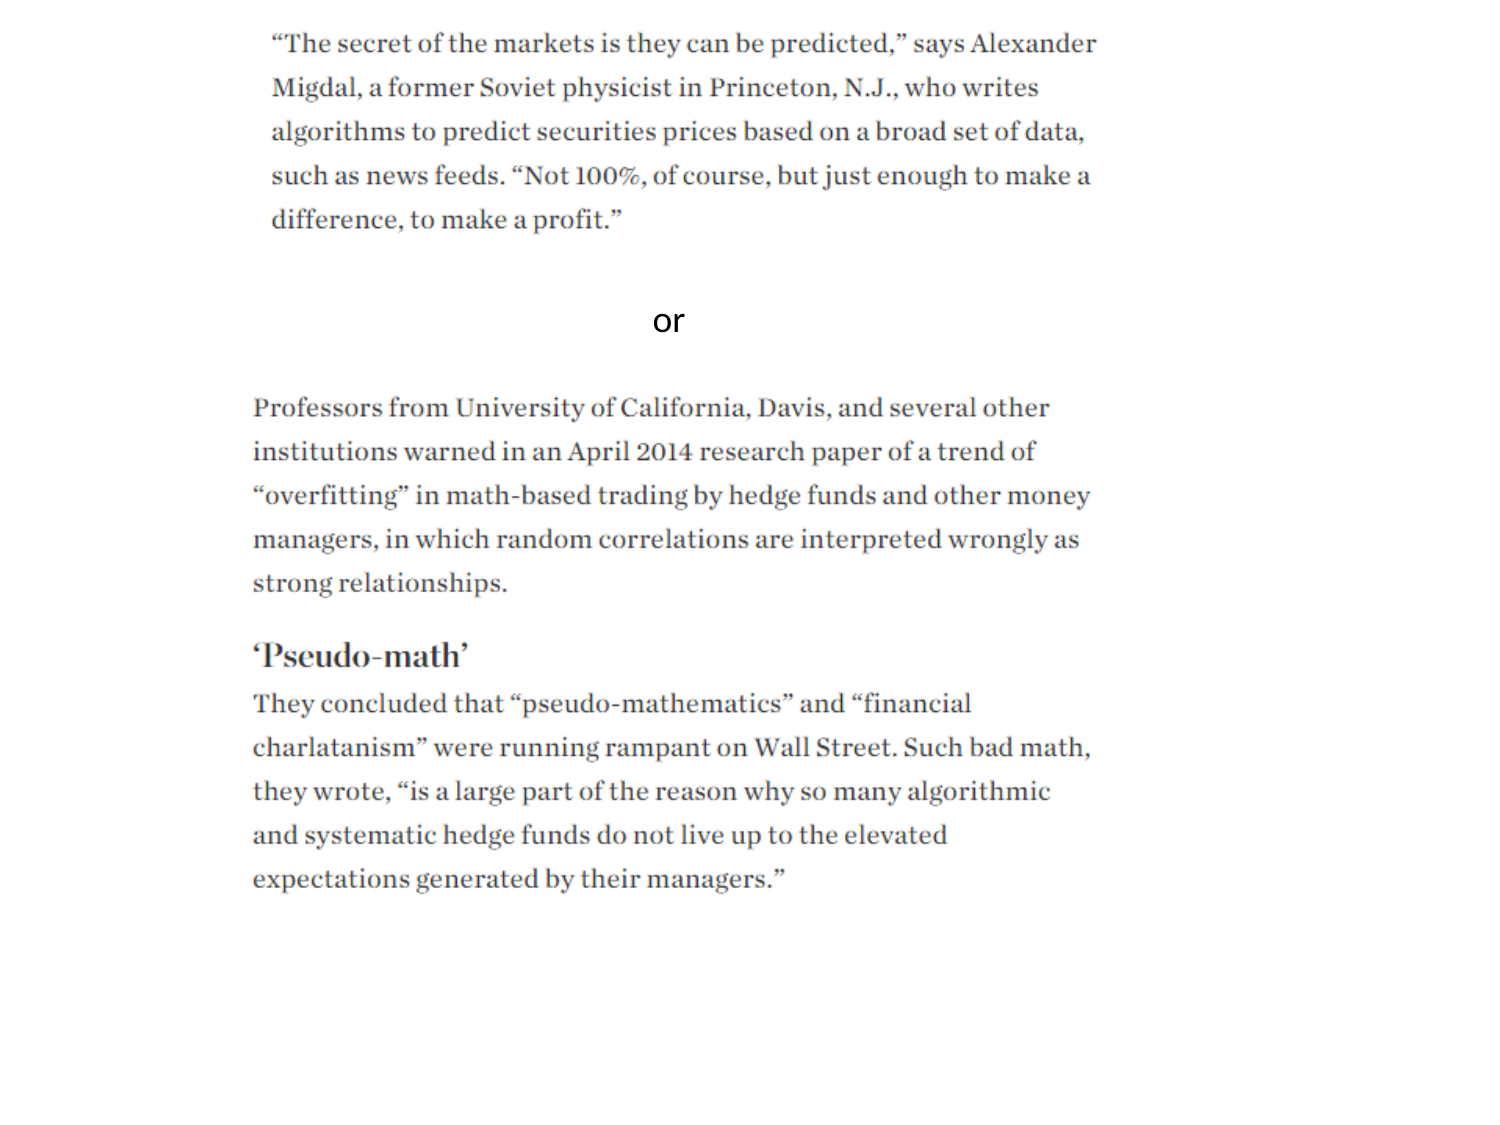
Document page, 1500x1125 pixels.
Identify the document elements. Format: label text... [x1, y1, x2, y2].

picture [237, 0, 1215, 268]
text_box or [637, 287, 701, 348]
picture [237, 387, 1240, 913]
